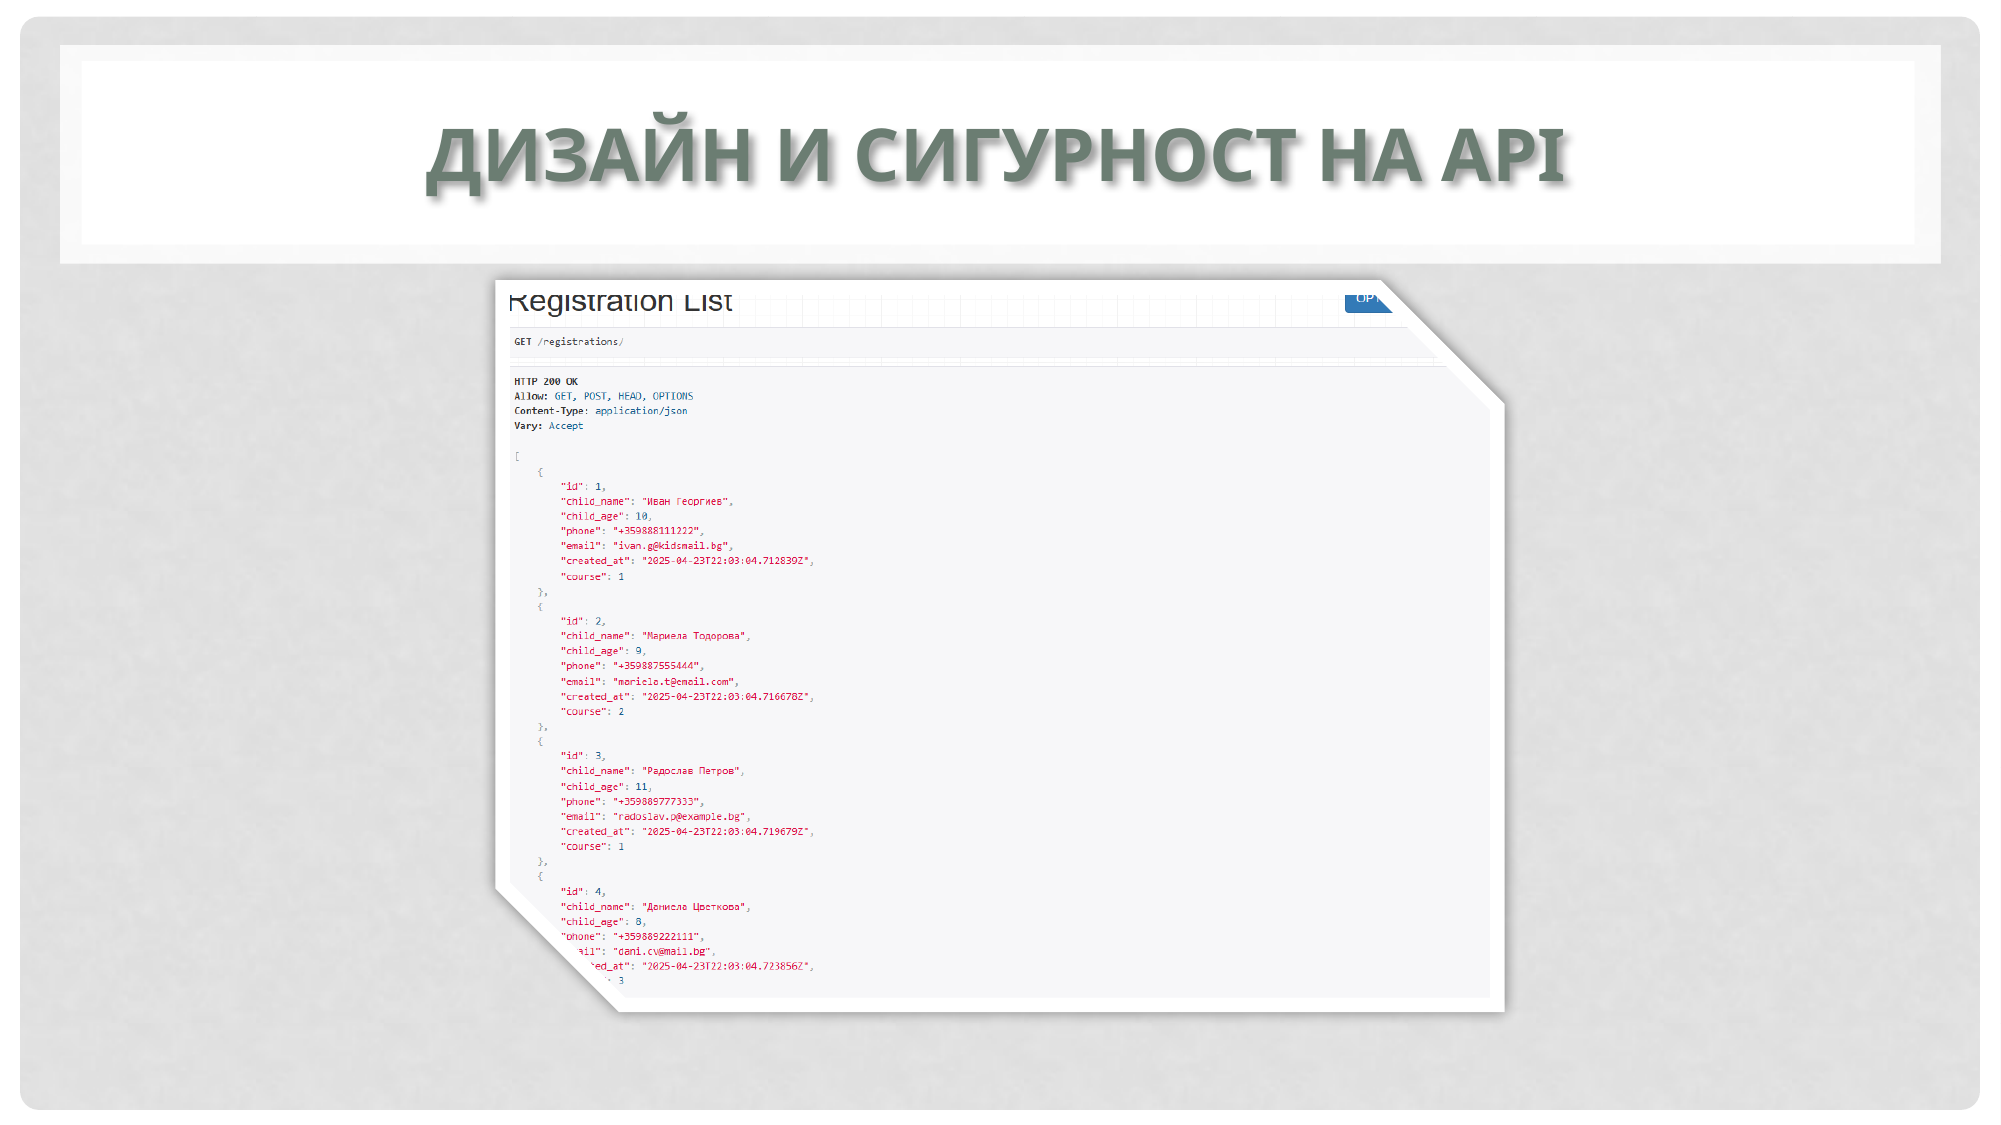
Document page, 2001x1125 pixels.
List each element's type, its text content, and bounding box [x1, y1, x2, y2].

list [502, 287, 1498, 1006]
title Дизайн и сигурност на API [93, 66, 1900, 238]
